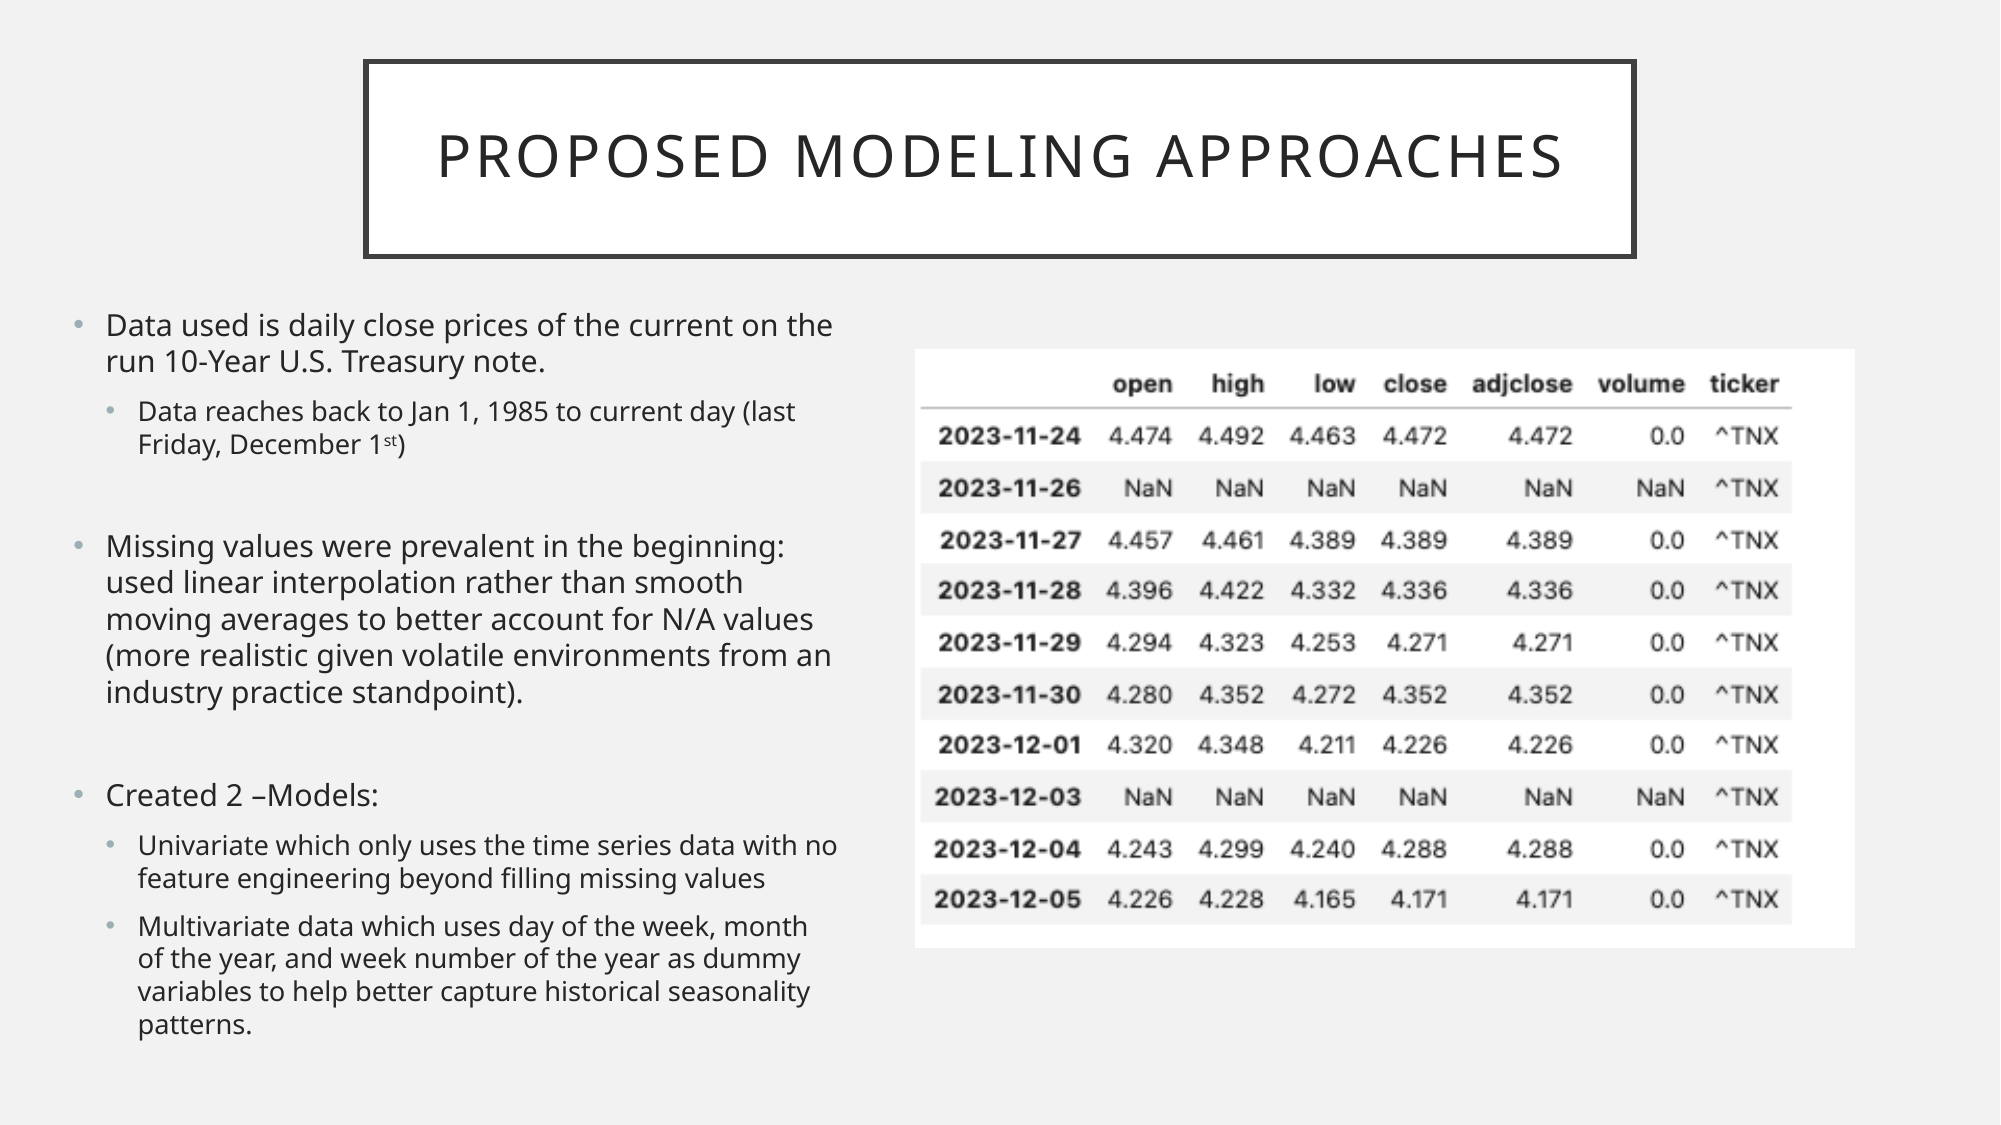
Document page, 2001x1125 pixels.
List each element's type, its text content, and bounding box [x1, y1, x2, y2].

list Data used is daily close prices of the current on the run 10-Year U.S. Treasury note. Data reaches back to Jan 1, 1985 to current day (last Friday, December 1st) Missing values were prevalent in the beginning: used linear interpolation rather than smooth moving averages to better account for N/A values (more realistic given volatile environments from an industry practice standpoint). Created 2 –Models: Univariate which only uses the time series data with no feature engineering beyond filling missing values Multivariate data which uses day of the week, month of the year, and week number of the year as dummy variables to help better capture historical seasonality patterns. [58, 298, 857, 1064]
picture [914, 349, 1855, 948]
title Proposed Modeling Approaches [363, 59, 1637, 259]
